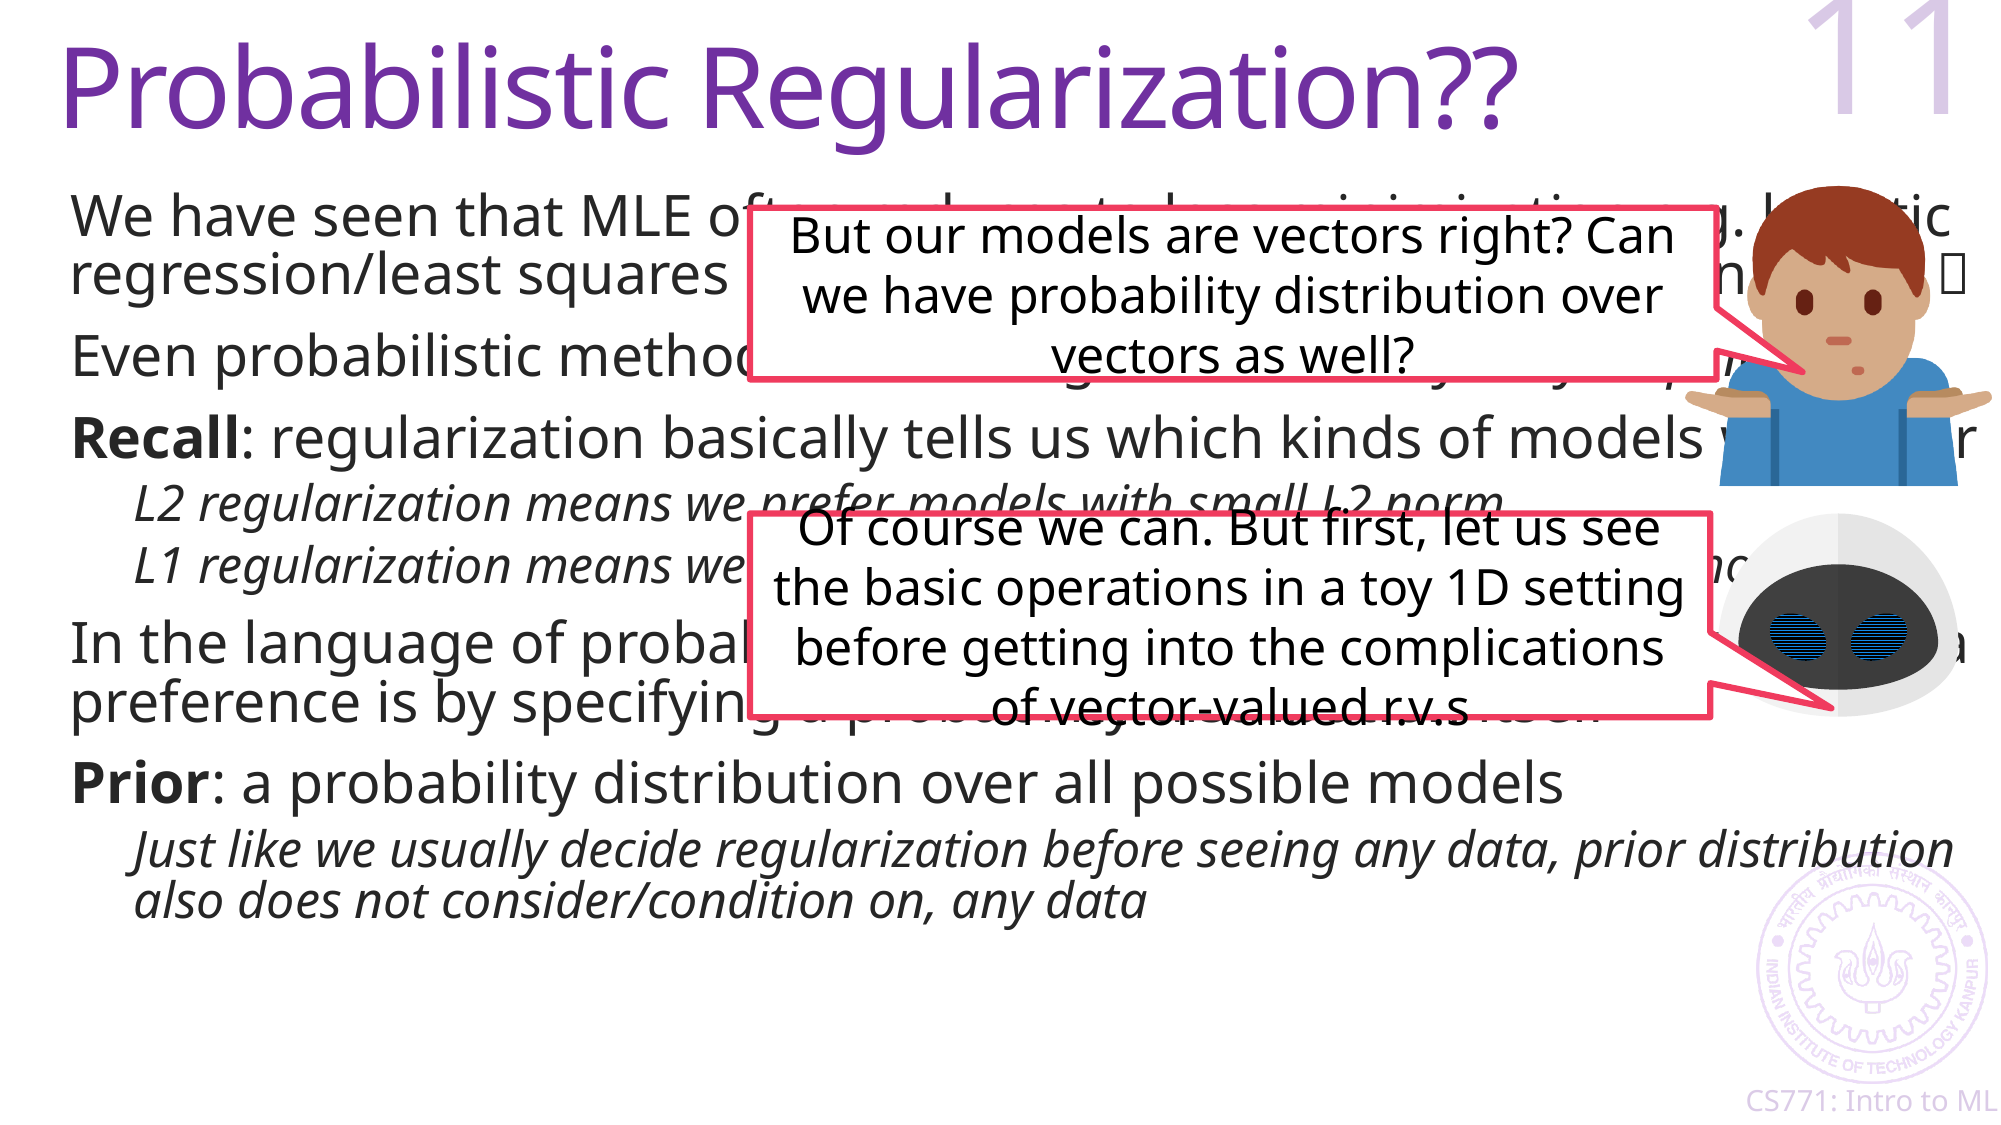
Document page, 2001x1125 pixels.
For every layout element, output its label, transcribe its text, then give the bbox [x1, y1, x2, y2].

text_box But our models are vectors right? Can we have probability distribution over vectors as well? [748, 206, 1685, 381]
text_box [1717, 513, 1959, 717]
picture [1685, 182, 1992, 489]
title Probabilistic Regularization?? [41, 5, 1945, 182]
text_box Of course we can. But first, let us see the basic operations in a toy 1D setting before getting into the complications of vector-valued r.v.s [748, 512, 1717, 719]
slide_number 11 [1520, 6, 2000, 183]
list We have seen that MLE often reduces to loss minimization e.g. logistic regression/least squares regression but without regularization terms  Even probabilistic methods can do regularization by way of priors Recall: regularization basically tells us which kinds of models we prefer L2 regularization means we prefer models with small L2 norm L1 regularization means we prefer models with small L1 norm/sparse models In the language of probability, the most direct way of specifying such a preference is by specifying a probability distribution itself Prior: a probability distribution over all possible models Just like we usually decide regularization before seeing any data, prior distribution also does not consider/condition on, any data [41, 182, 2000, 1084]
